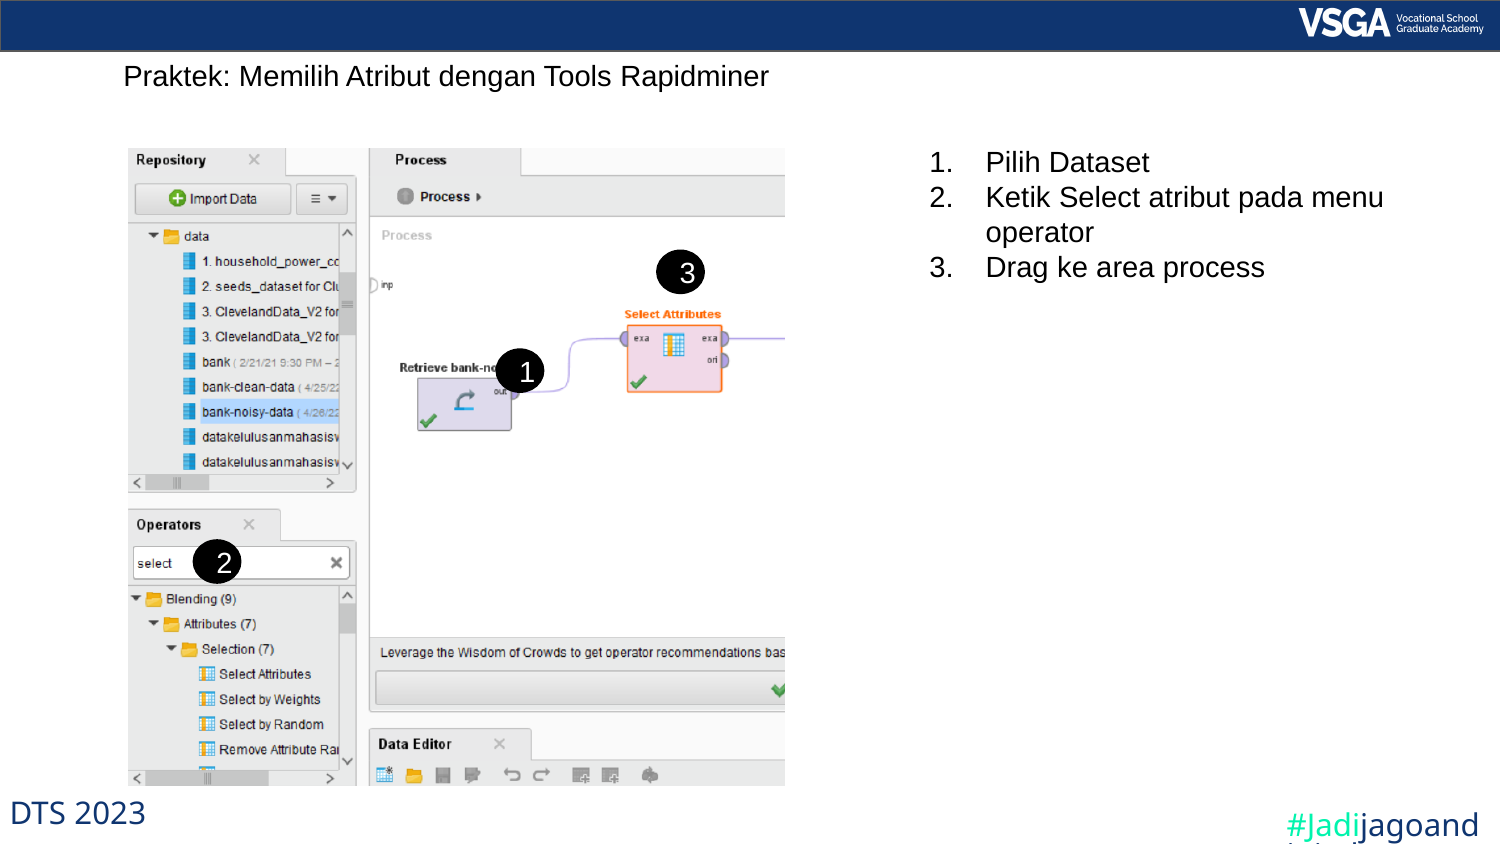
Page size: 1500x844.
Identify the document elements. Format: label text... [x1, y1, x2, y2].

text_box Pilih Dataset Ketik Select atribut pada menu operator Drag ke area process [914, 135, 1467, 291]
text_box Praktek: Memilih Atribut dengan Tools Rapidminer [108, 76, 1500, 108]
subtitle #Jadijagoandigital [1271, 797, 1500, 830]
subtitle DTS 2023 [0, 785, 608, 818]
picture [128, 148, 786, 786]
text_box [0, 0, 1279, 52]
picture [1284, 0, 1499, 79]
